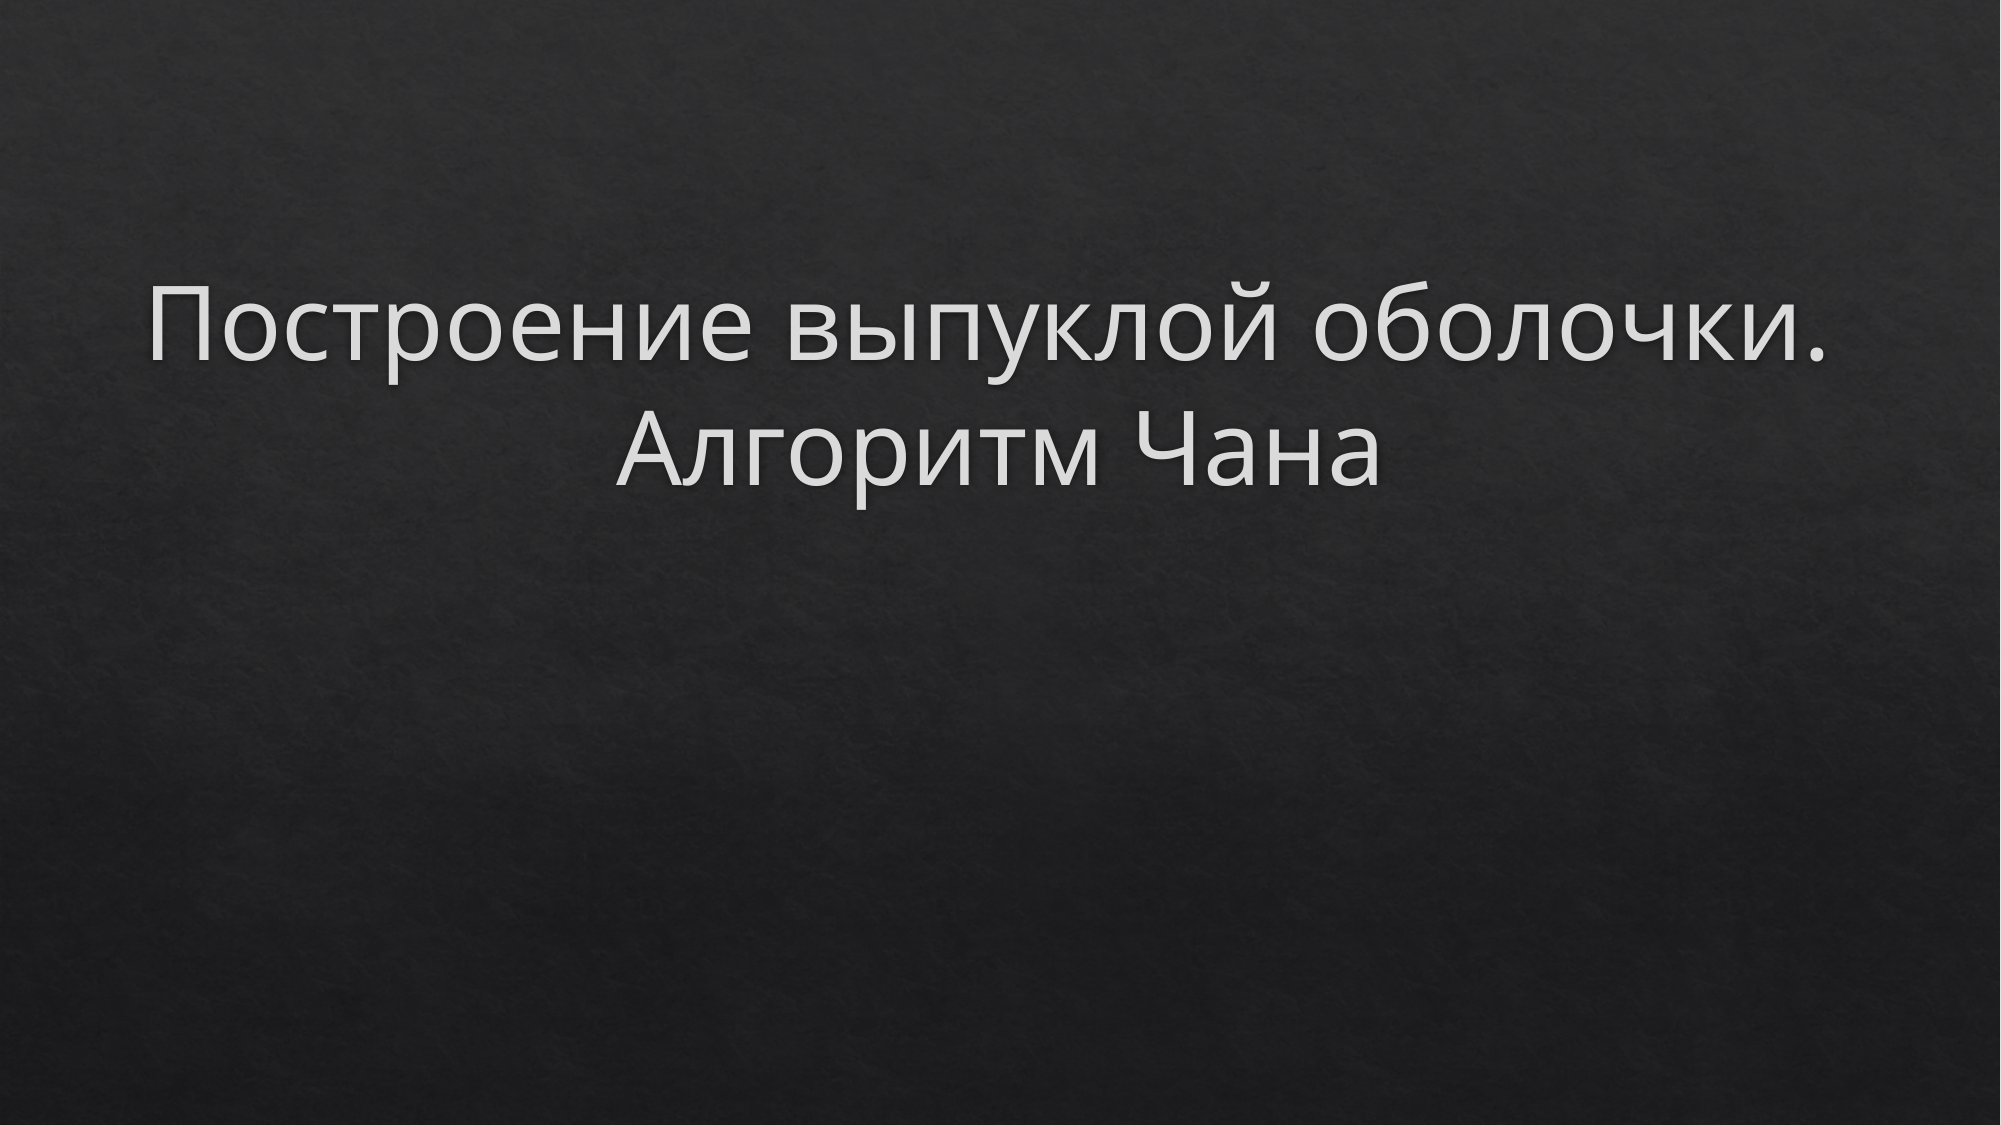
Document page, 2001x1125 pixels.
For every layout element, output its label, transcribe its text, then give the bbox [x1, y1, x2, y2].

title Построение выпуклой оболочки. Алгоритм Чана [125, 218, 1877, 514]
